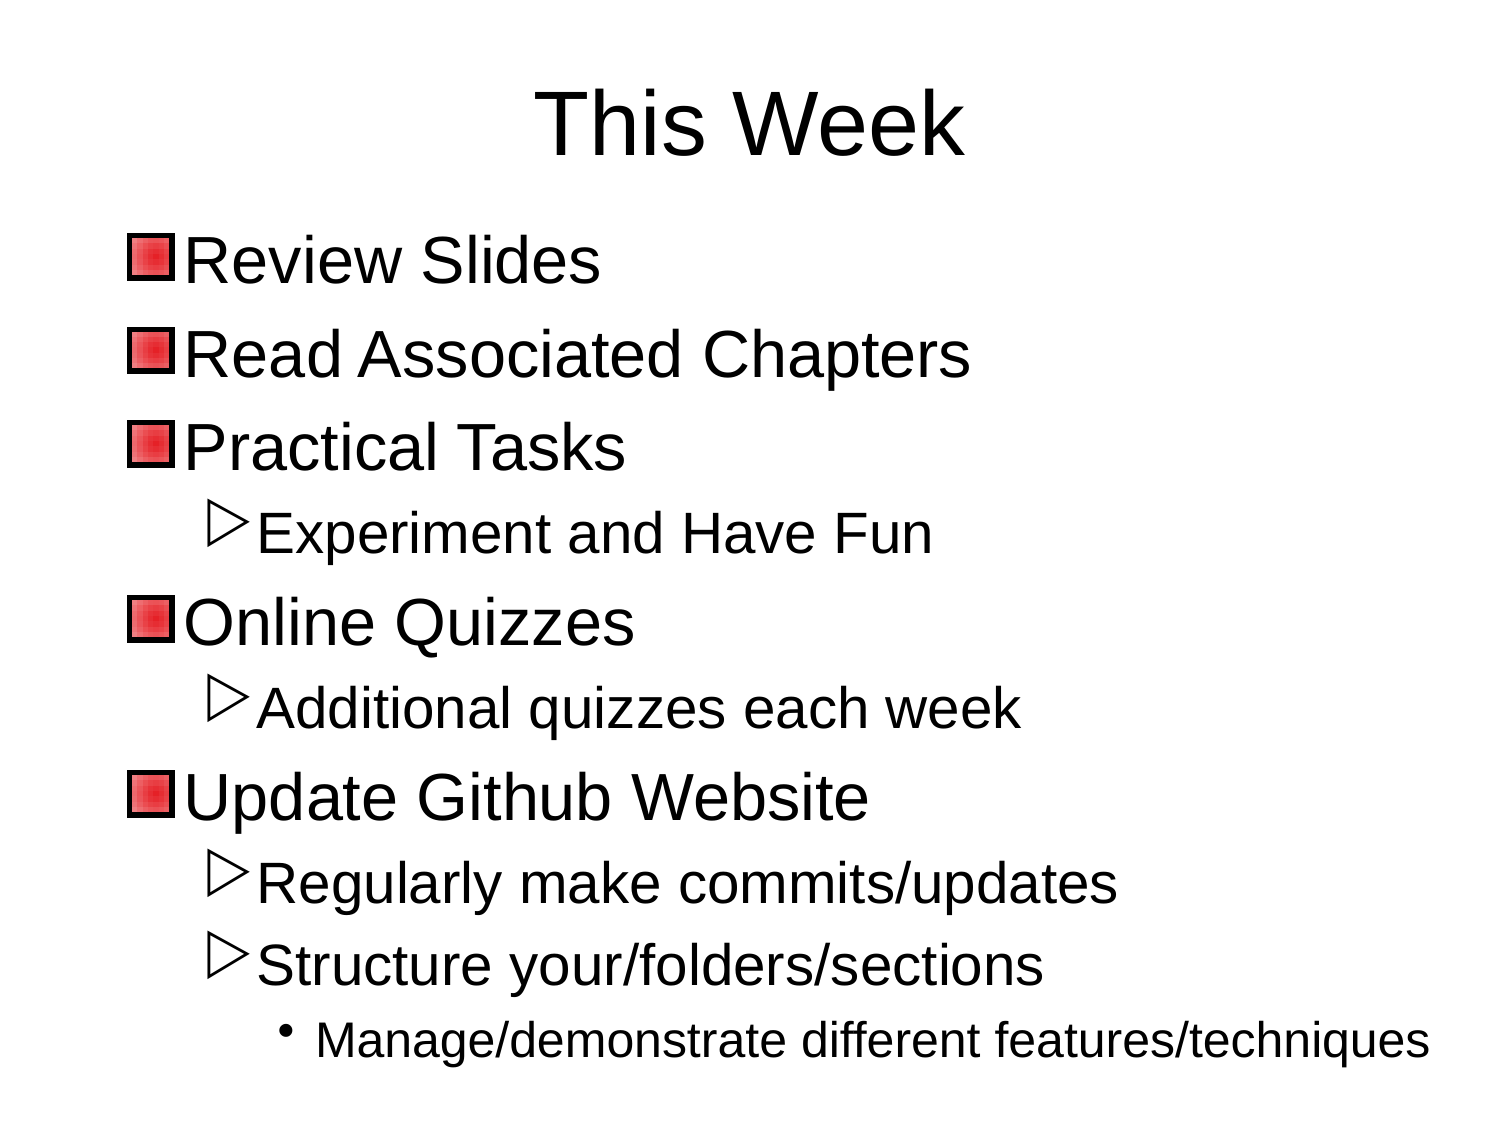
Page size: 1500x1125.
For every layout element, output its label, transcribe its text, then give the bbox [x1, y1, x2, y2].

list Review Slides Read Associated Chapters Practical Tasks Experiment and Have Fun Online Quizzes Additional quizzes each week Update Github Website Regularly make commits/updates Structure your/folders/sections Manage/demonstrate different features/techniques [112, 209, 1450, 1075]
title This Week [112, 24, 1388, 209]
picture [127, 595, 175, 643]
picture [127, 233, 175, 281]
picture [127, 420, 175, 468]
picture [127, 770, 175, 818]
picture [127, 327, 175, 374]
